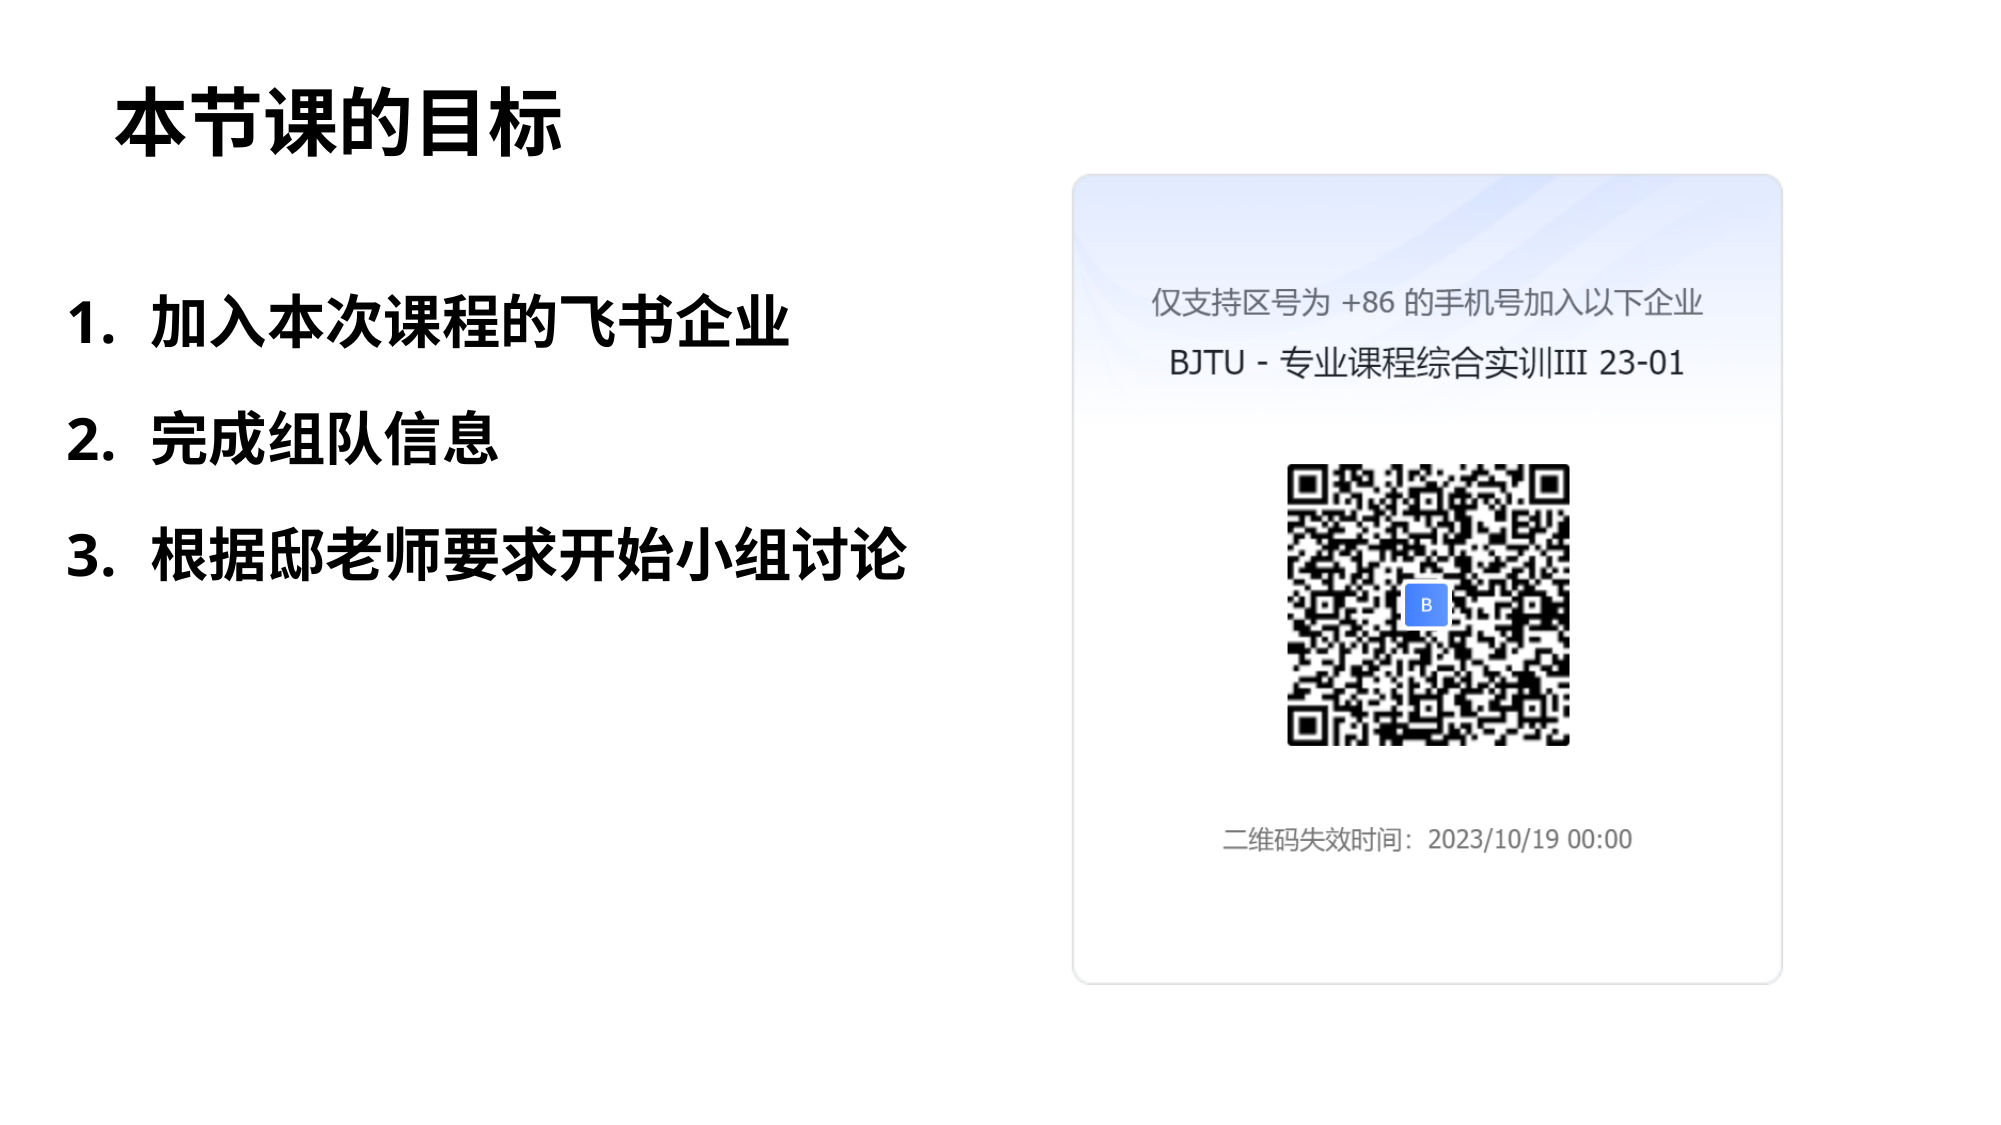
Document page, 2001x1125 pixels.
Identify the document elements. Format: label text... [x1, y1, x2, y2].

text_box 本节课的目标 [98, 22, 1428, 175]
text_box 加入本次课程的飞书企业 完成组队信息 根据邸老师要求开始小组讨论 [51, 242, 932, 1033]
picture [1027, 140, 1828, 1033]
